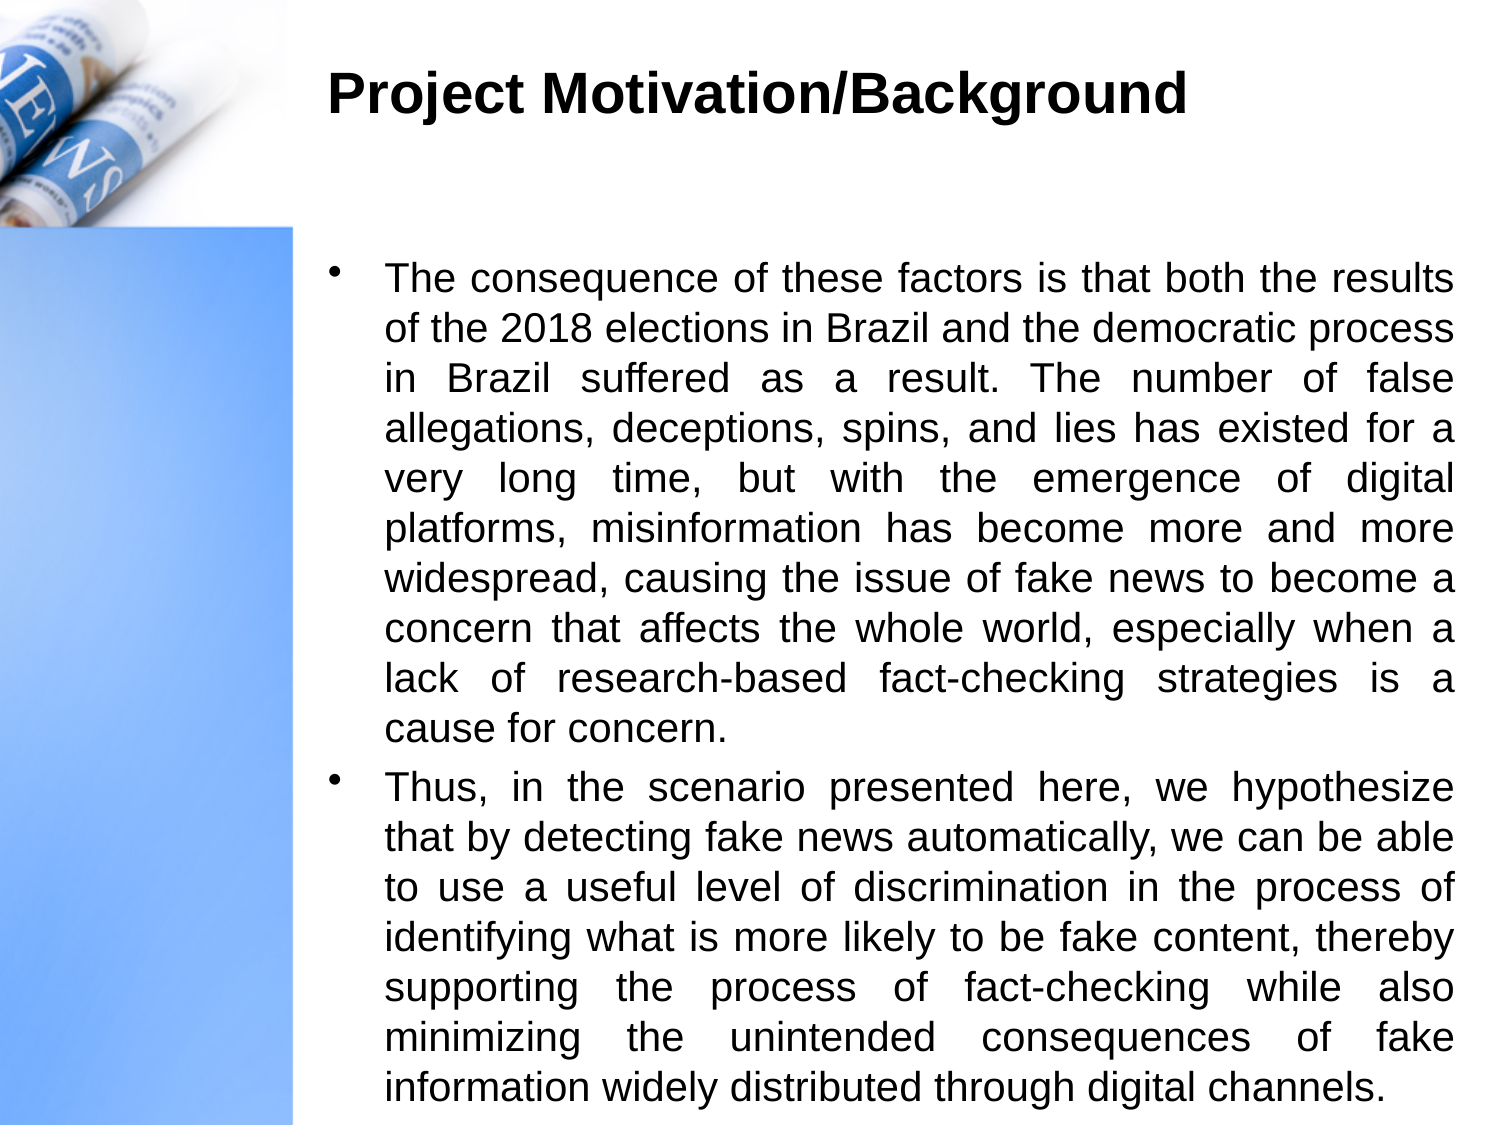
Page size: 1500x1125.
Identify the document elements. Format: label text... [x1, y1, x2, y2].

list The consequence of these factors is that both the results of the 2018 elections in Brazil and the democratic process in Brazil suffered as a result. The number of false allegations, deceptions, spins, and lies has existed for a very long time, but with the emergence of digital platforms, misinformation has become more and more widespread, causing the issue of fake news to become a concern that affects the whole world, especially when a lack of research-based fact-checking strategies is a cause for concern. Thus, in the scenario presented here, we hypothesize that by detecting fake news automatically, we can be able to use a useful level of discrimination in the process of identifying what is more likely to be fake content, thereby supporting the process of fact-checking while also minimizing the unintended consequences of fake information widely distributed through digital channels. [312, 243, 1471, 1071]
title Project Motivation/Background [312, 30, 1471, 150]
picture [0, 0, 1500, 1125]
